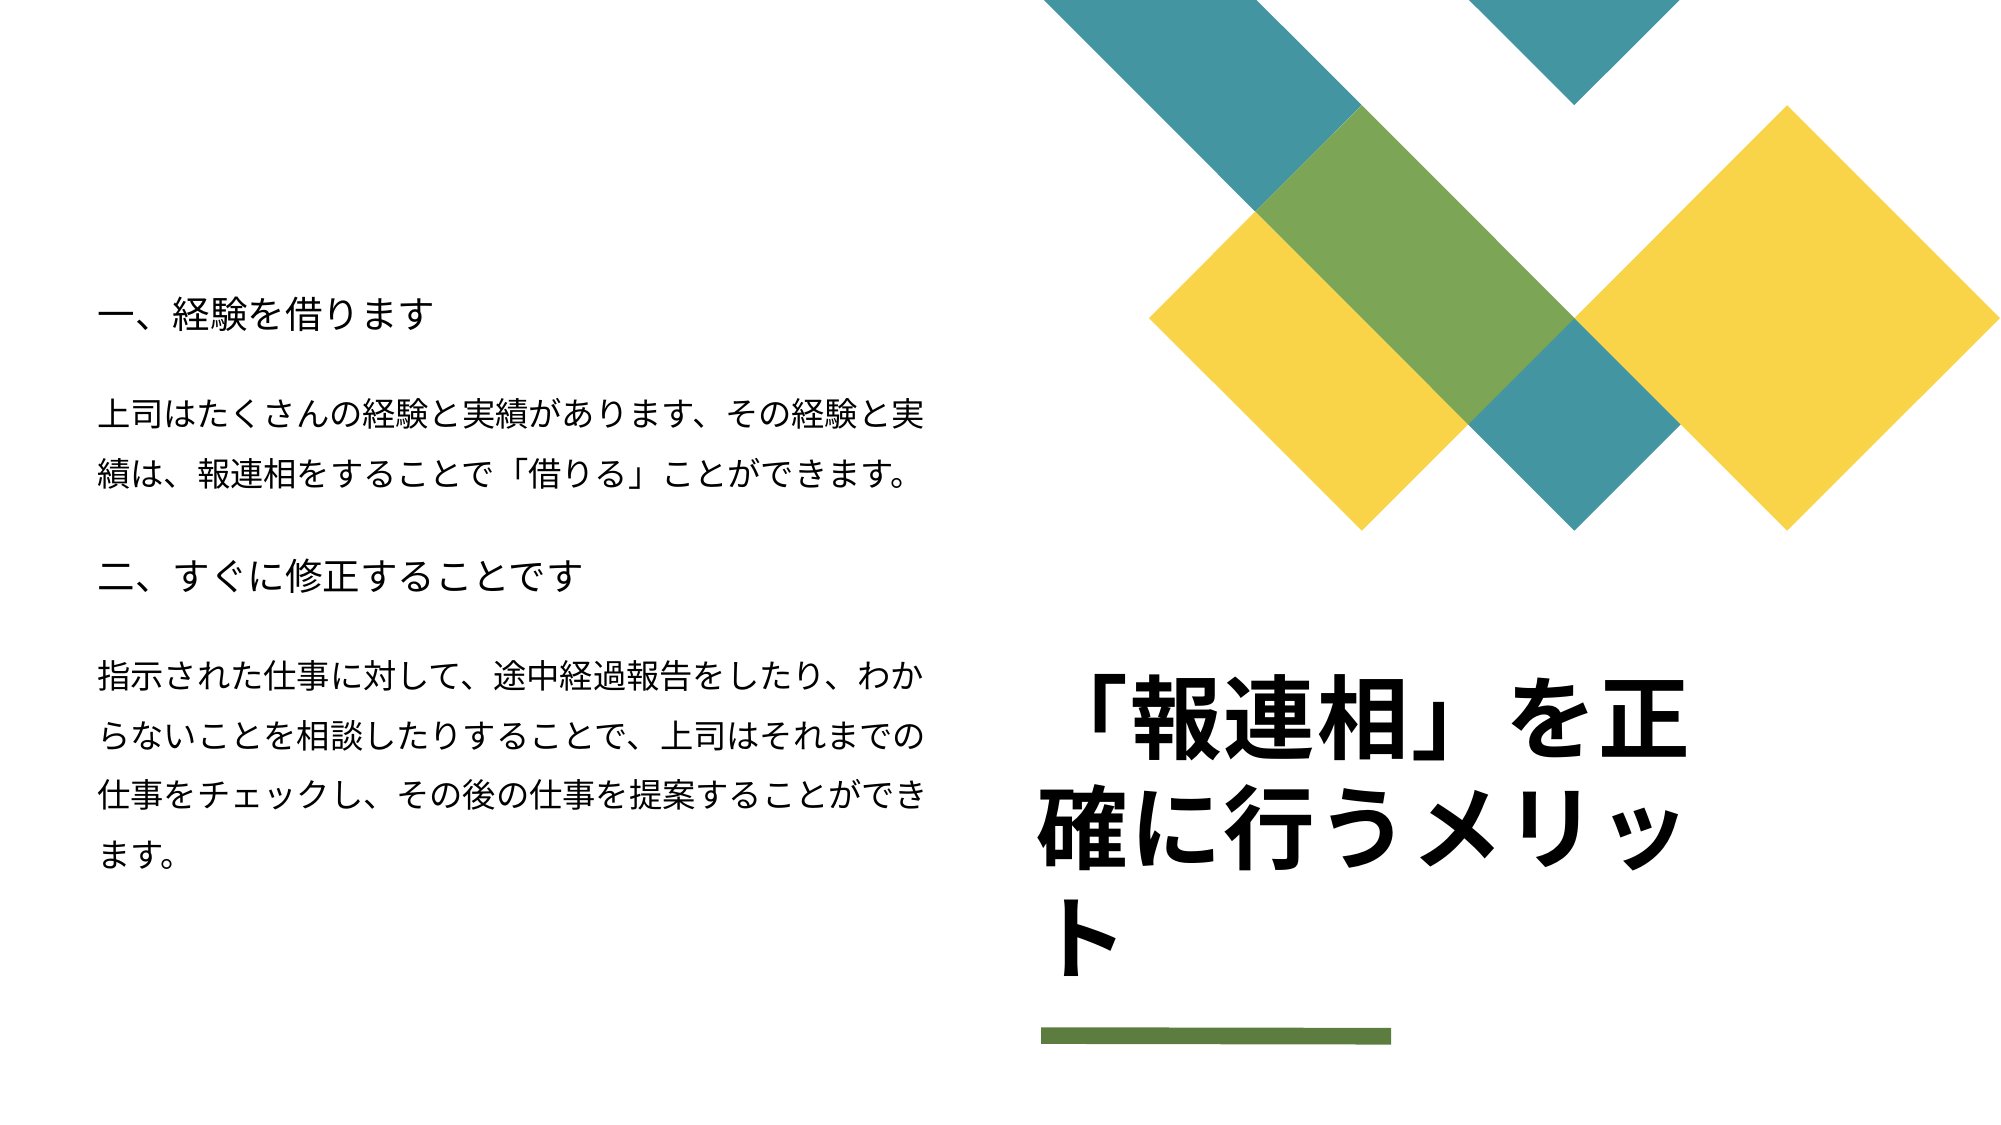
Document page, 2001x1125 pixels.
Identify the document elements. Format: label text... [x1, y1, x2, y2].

title 「報連相」を正確に行うメリット [1036, 574, 1781, 992]
list 一、経験を借ります 上司はたくさんの経験と実績があります、その経験と実績は、報連相をすることで「借りる」ことができます。 二、すぐに修正することです 指示された仕事に対して、途中経過報告をしたり、わからないことを相談したりすることで、上司はそれまでの仕事をチェックし、その後の仕事を提案することができます。 [97, 260, 951, 1044]
